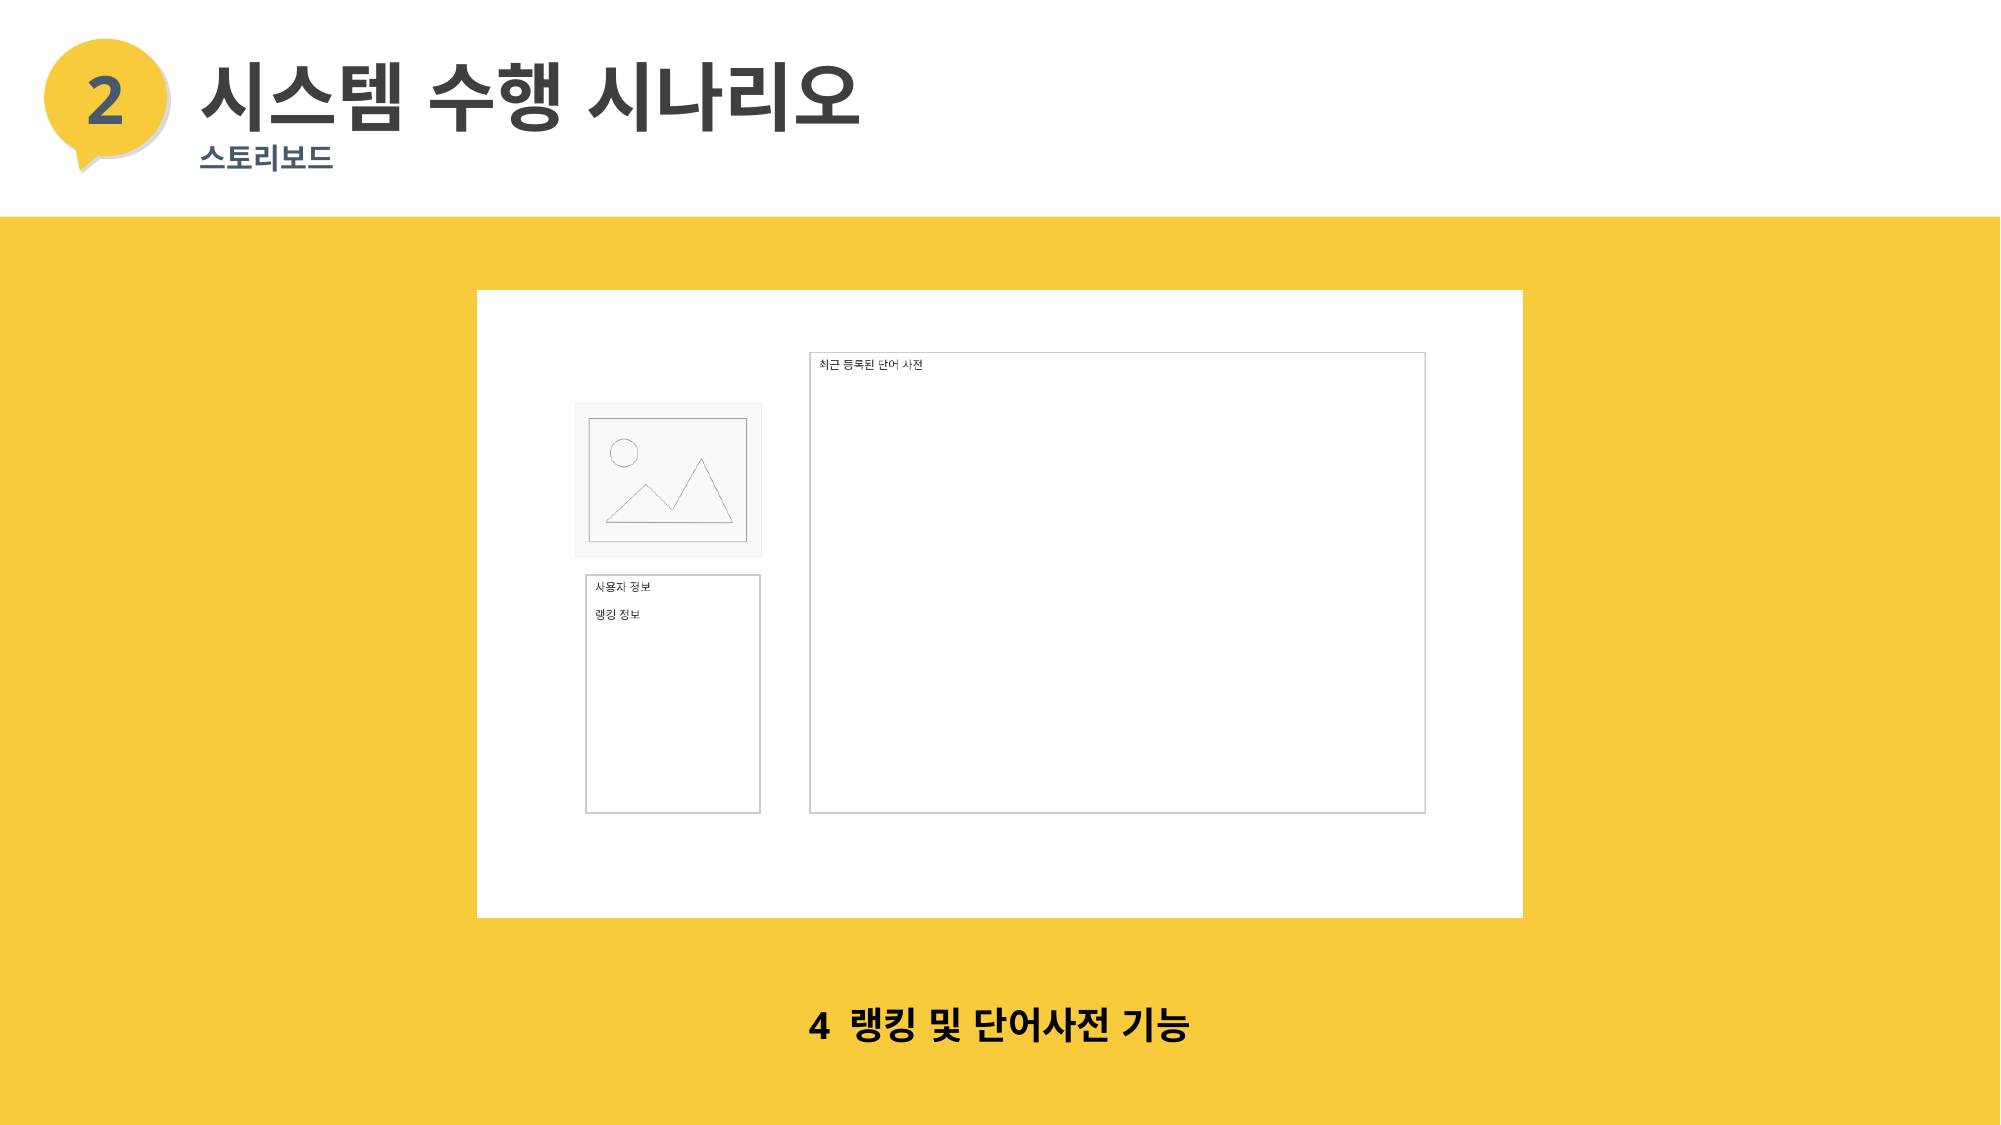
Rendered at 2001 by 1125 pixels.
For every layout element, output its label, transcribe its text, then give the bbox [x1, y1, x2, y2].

picture [477, 290, 1523, 918]
text_box 시스템 수행 시나리오 스토리보드 [185, 42, 878, 183]
text_box 4 랭킹 및 단어사전 기능 [713, 994, 1287, 1055]
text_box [44, 38, 172, 160]
